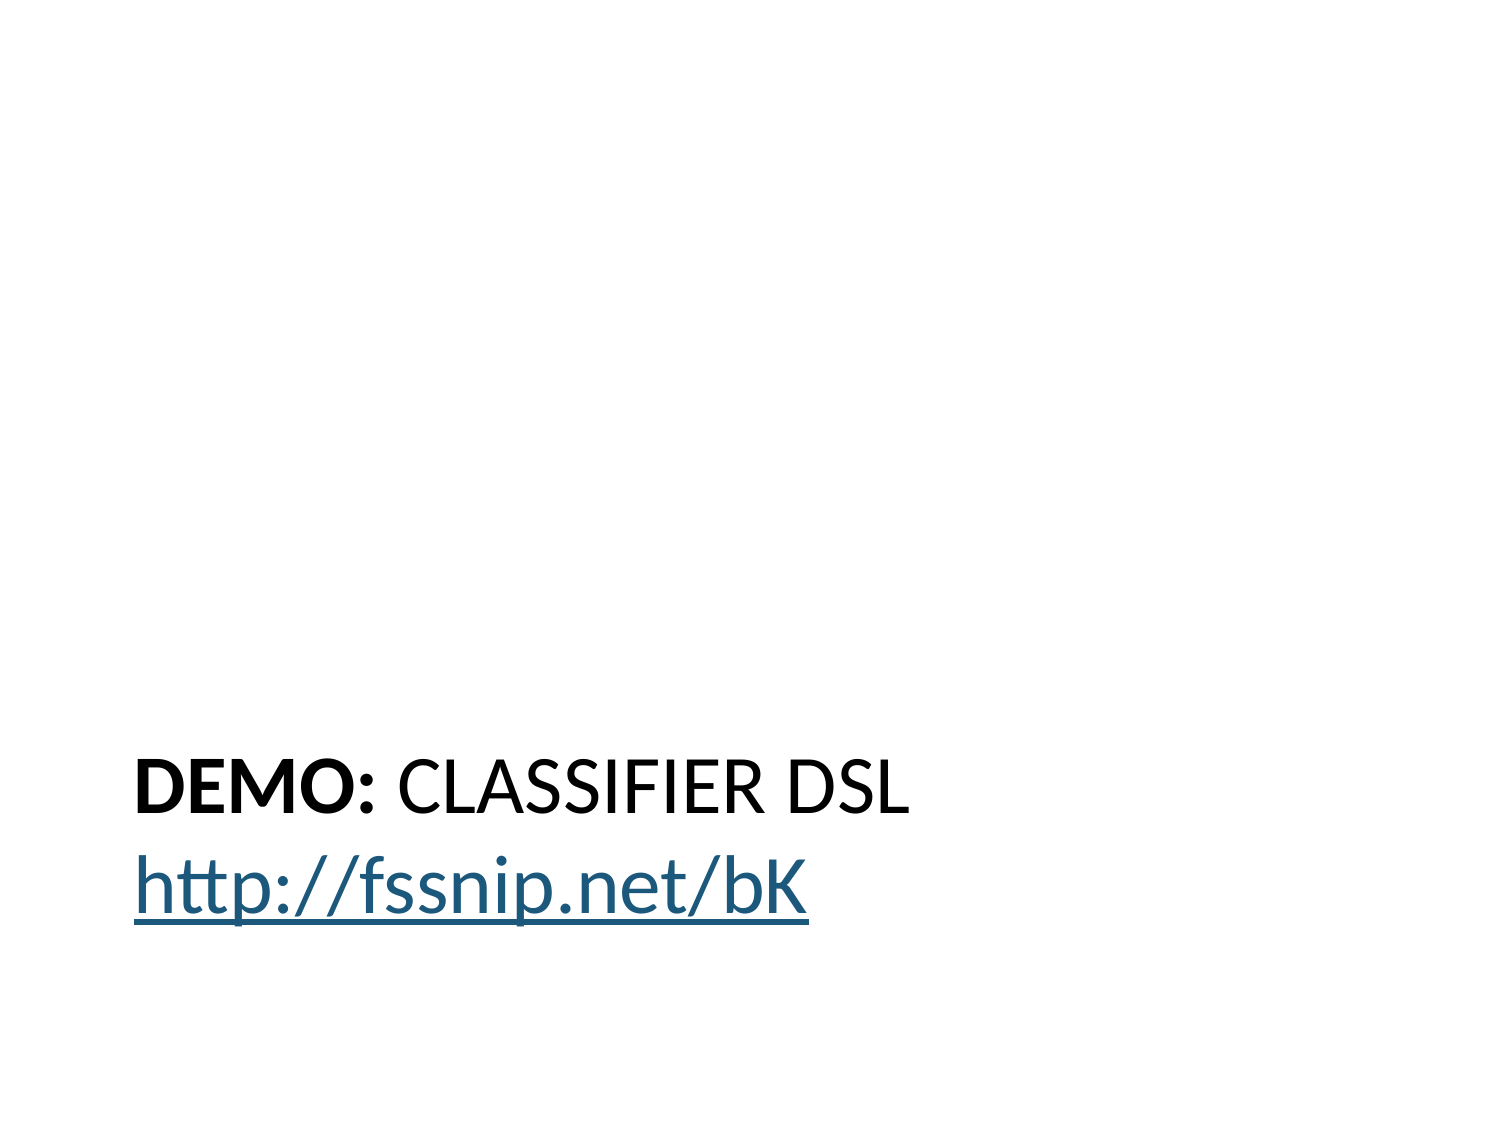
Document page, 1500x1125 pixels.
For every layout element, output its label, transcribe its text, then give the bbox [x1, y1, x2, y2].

title Demo: Classifier DSL http://fssnip.net/bK [118, 722, 1394, 947]
